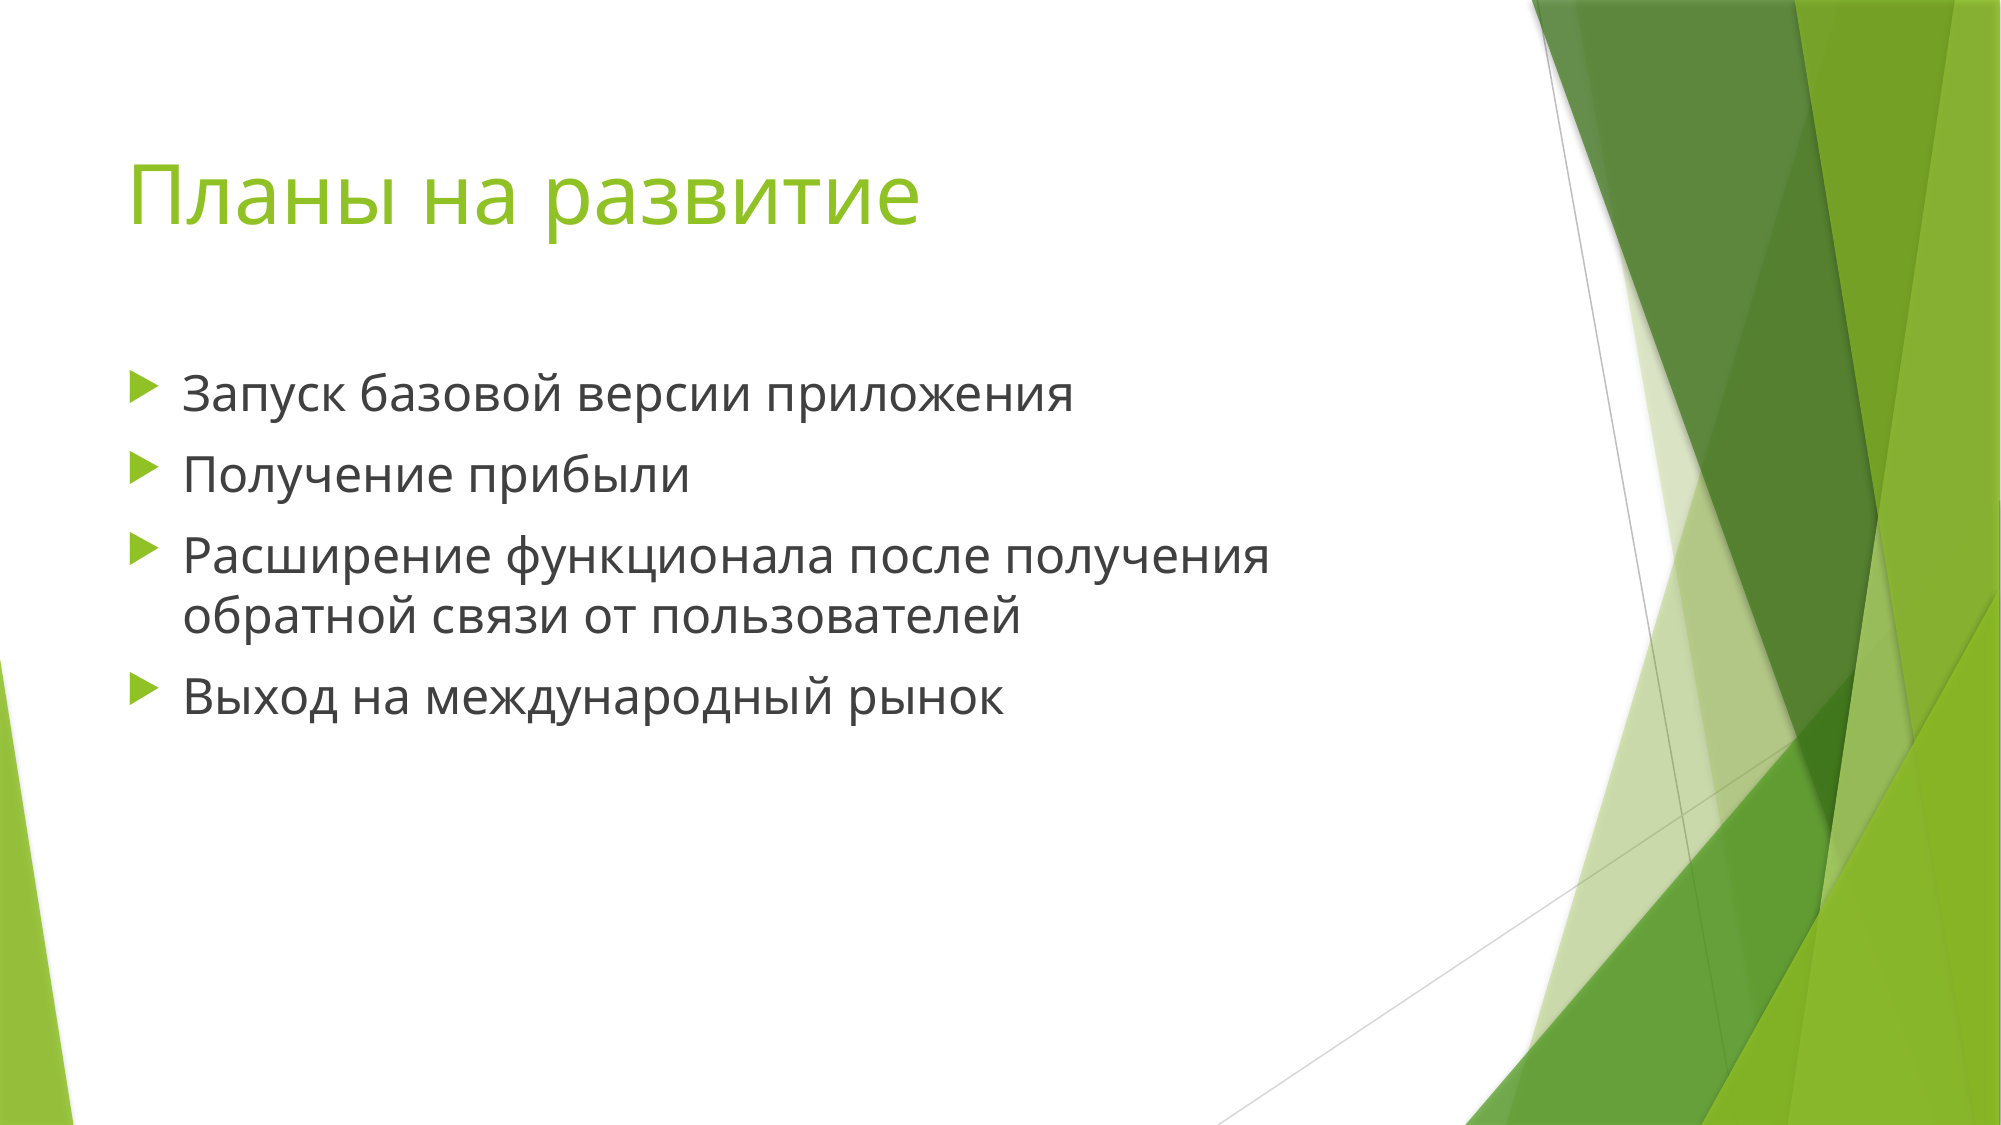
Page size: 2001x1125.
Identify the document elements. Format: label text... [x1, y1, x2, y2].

list Запуск базовой версии приложения Получение прибыли Расширение функционала после получения обратной связи от пользователей Выход на международный рынок [111, 354, 1522, 992]
title Планы на развитие [111, 133, 1522, 351]
